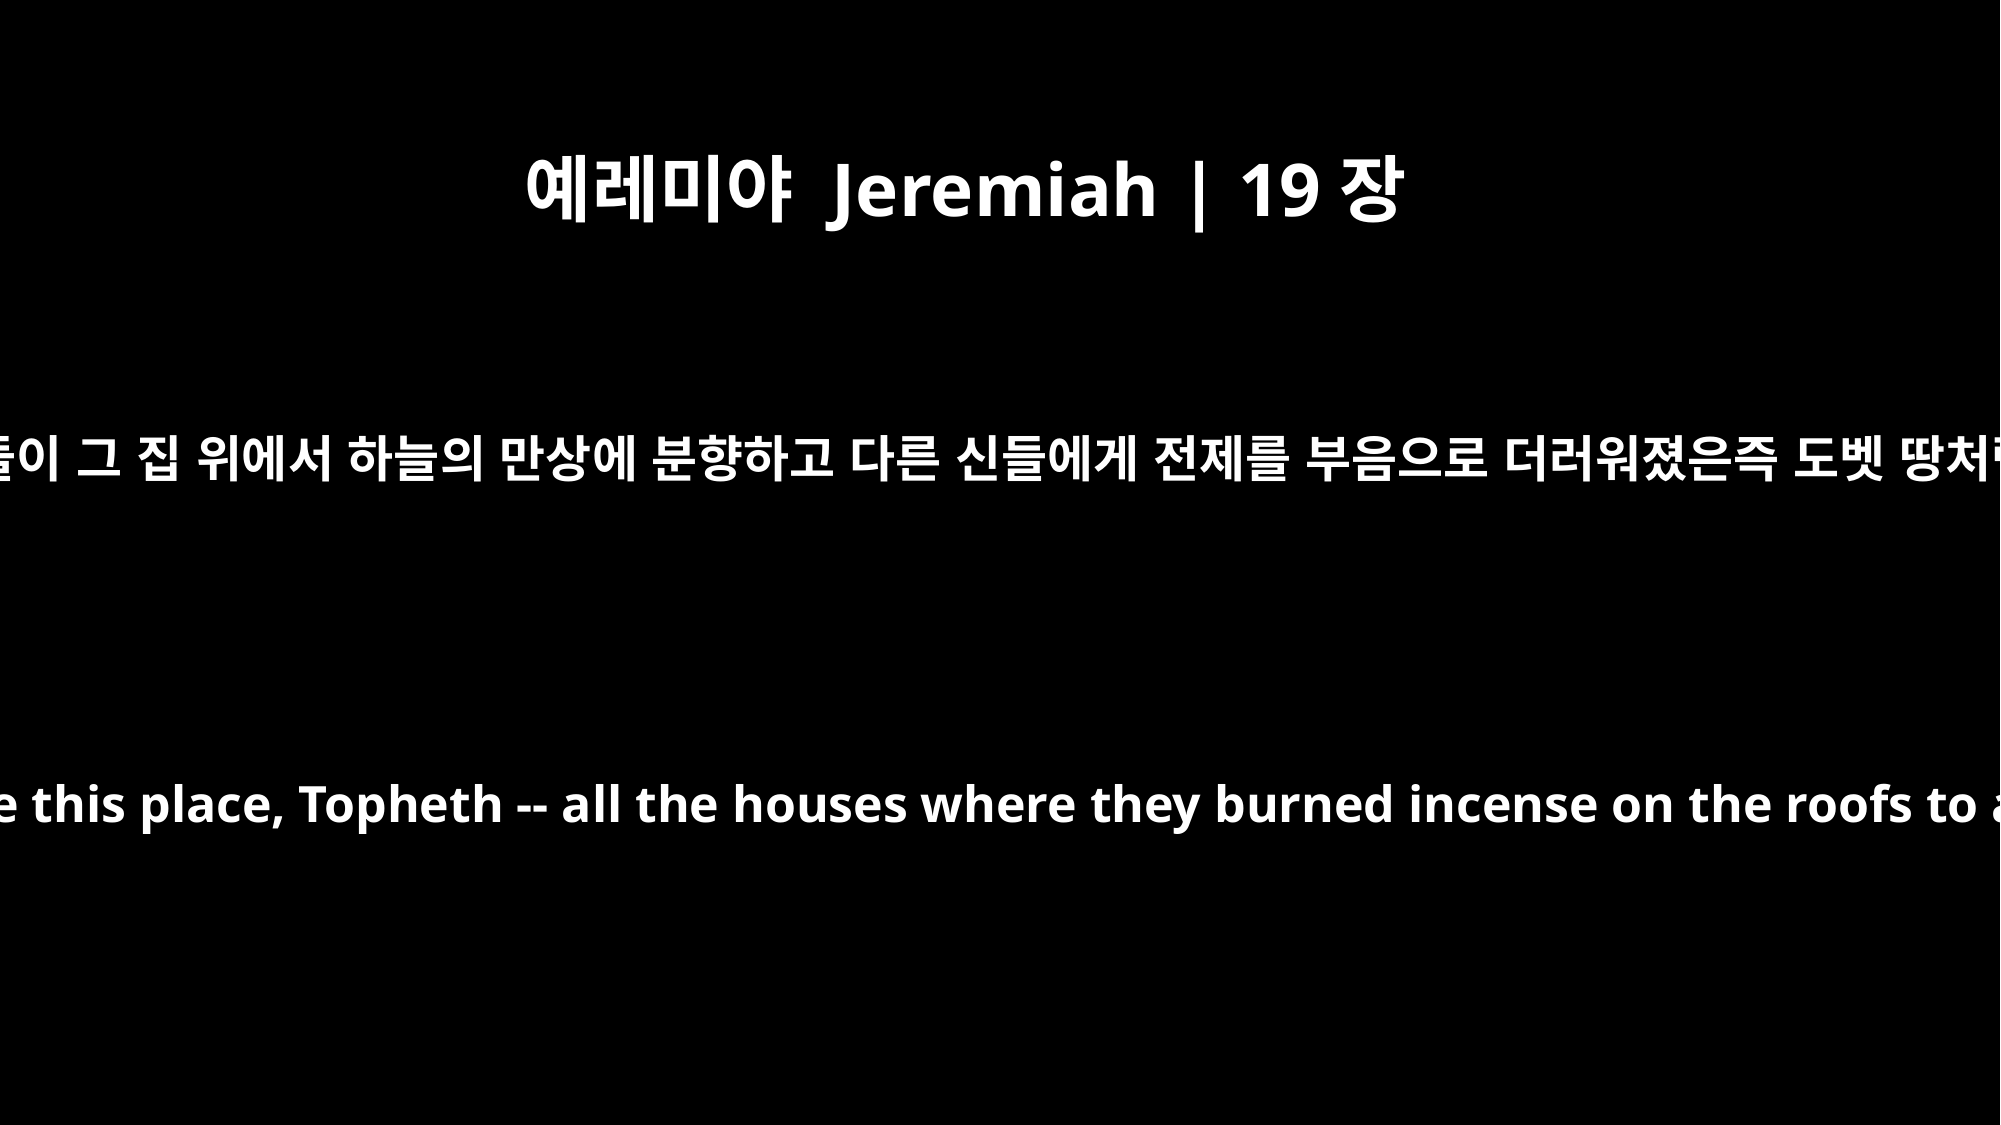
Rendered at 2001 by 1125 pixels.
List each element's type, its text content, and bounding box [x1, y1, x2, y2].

text_box 예레미야 Jeremiah | 19장 [510, 136, 1422, 239]
text_box 13 예루살렘 집들과 유다 왕들의 집들이 그 집 위에서 하늘의 만상에 분향하고 다른 신들에게 전제를 부음으로 더러워졌은즉 도벳 땅처럼 되리라 하셨다 하라 하시니 [0, 359, 2000, 495]
text_box The houses in Jerusalem and those of the kings of Judah will be defiled like this place, Topheth -- all the houses where they burned incense on the roofs to all the starry hosts and poured out drink offerings to other gods.'" [0, 764, 2000, 840]
